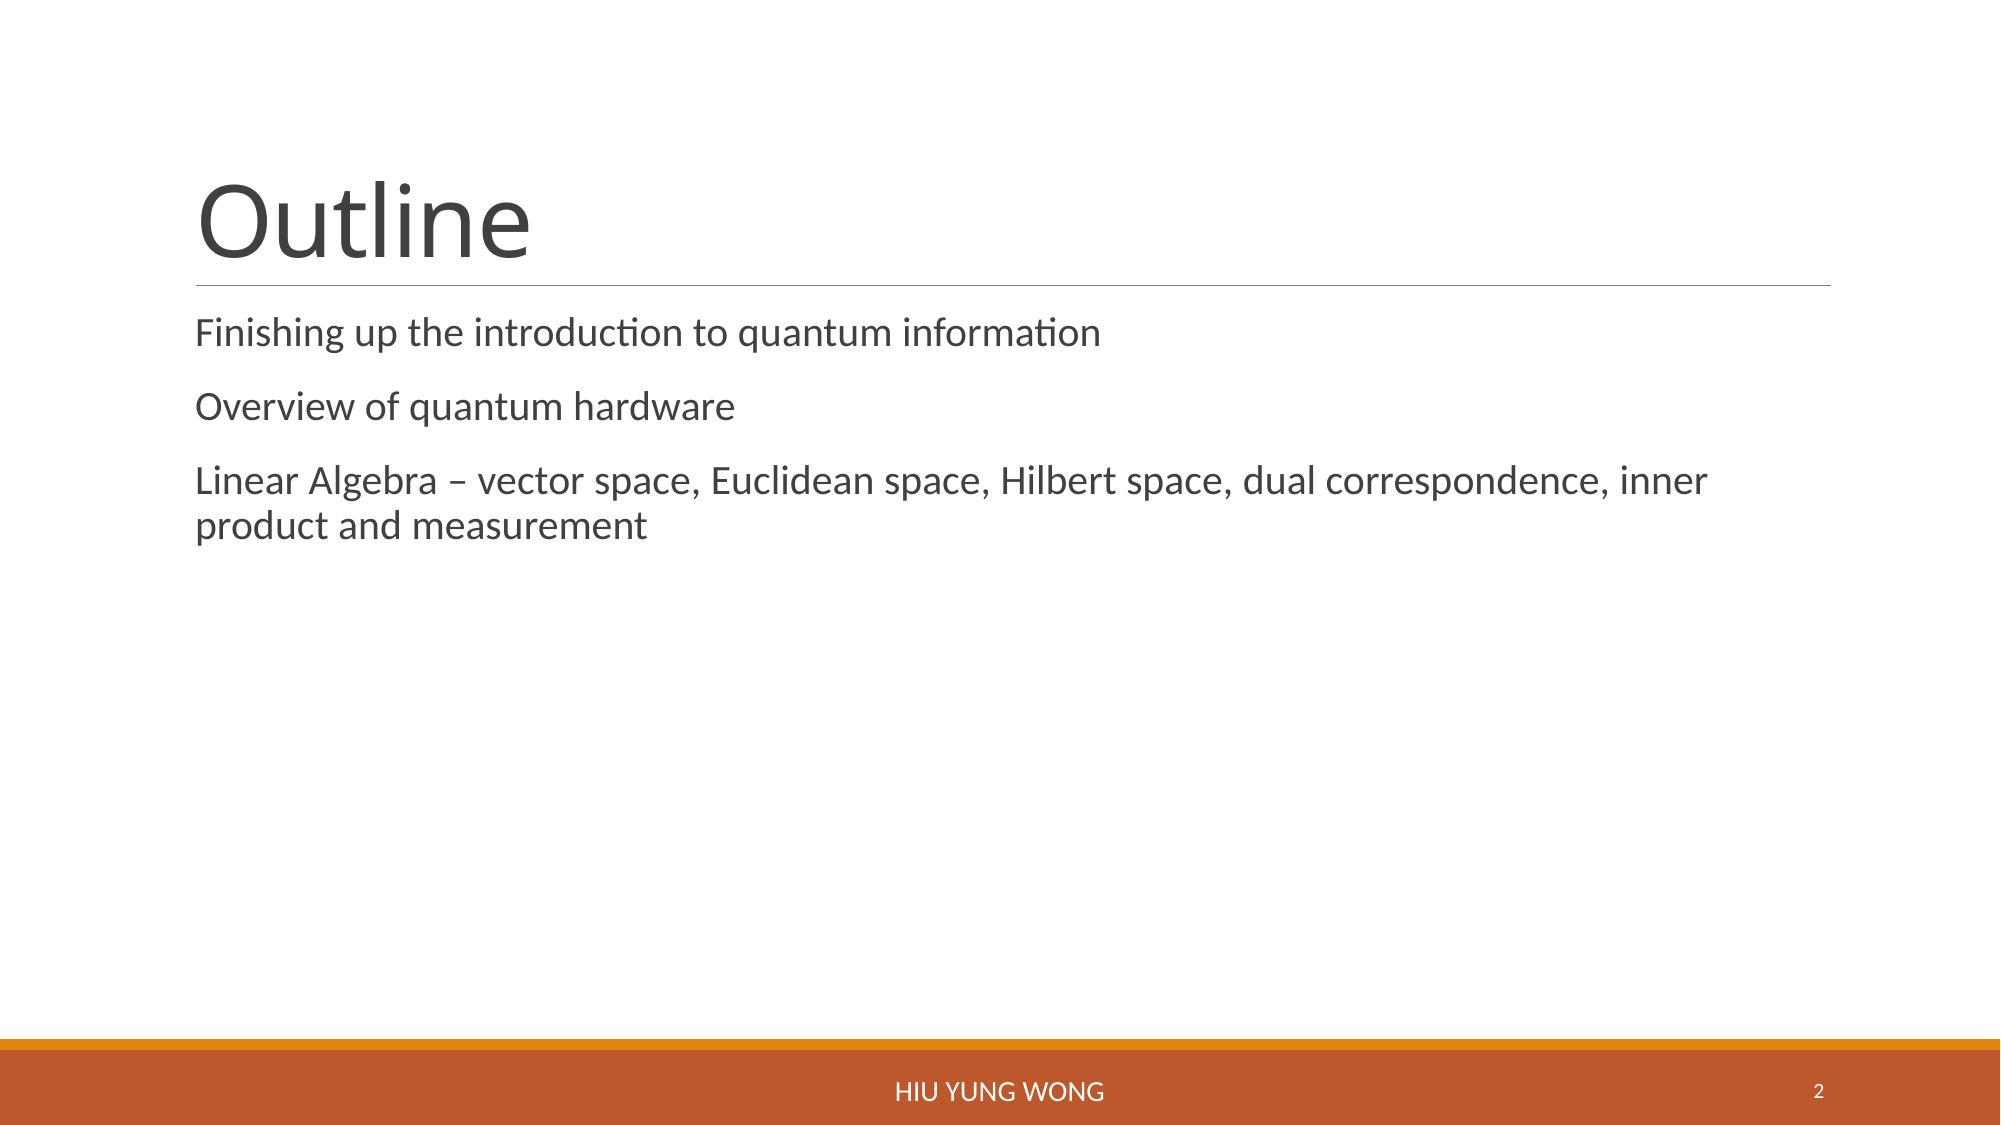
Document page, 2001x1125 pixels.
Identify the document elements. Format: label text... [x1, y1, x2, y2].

list Finishing up the introduction to quantum information Overview of quantum hardware Linear Algebra – vector space, Euclidean space, Hilbert space, dual correspondence, inner product and measurement [180, 302, 1830, 963]
slide_number 2 [1624, 1059, 1840, 1120]
title Outline [180, 47, 1830, 285]
footer Hiu Yung Wong [604, 1059, 1396, 1120]
